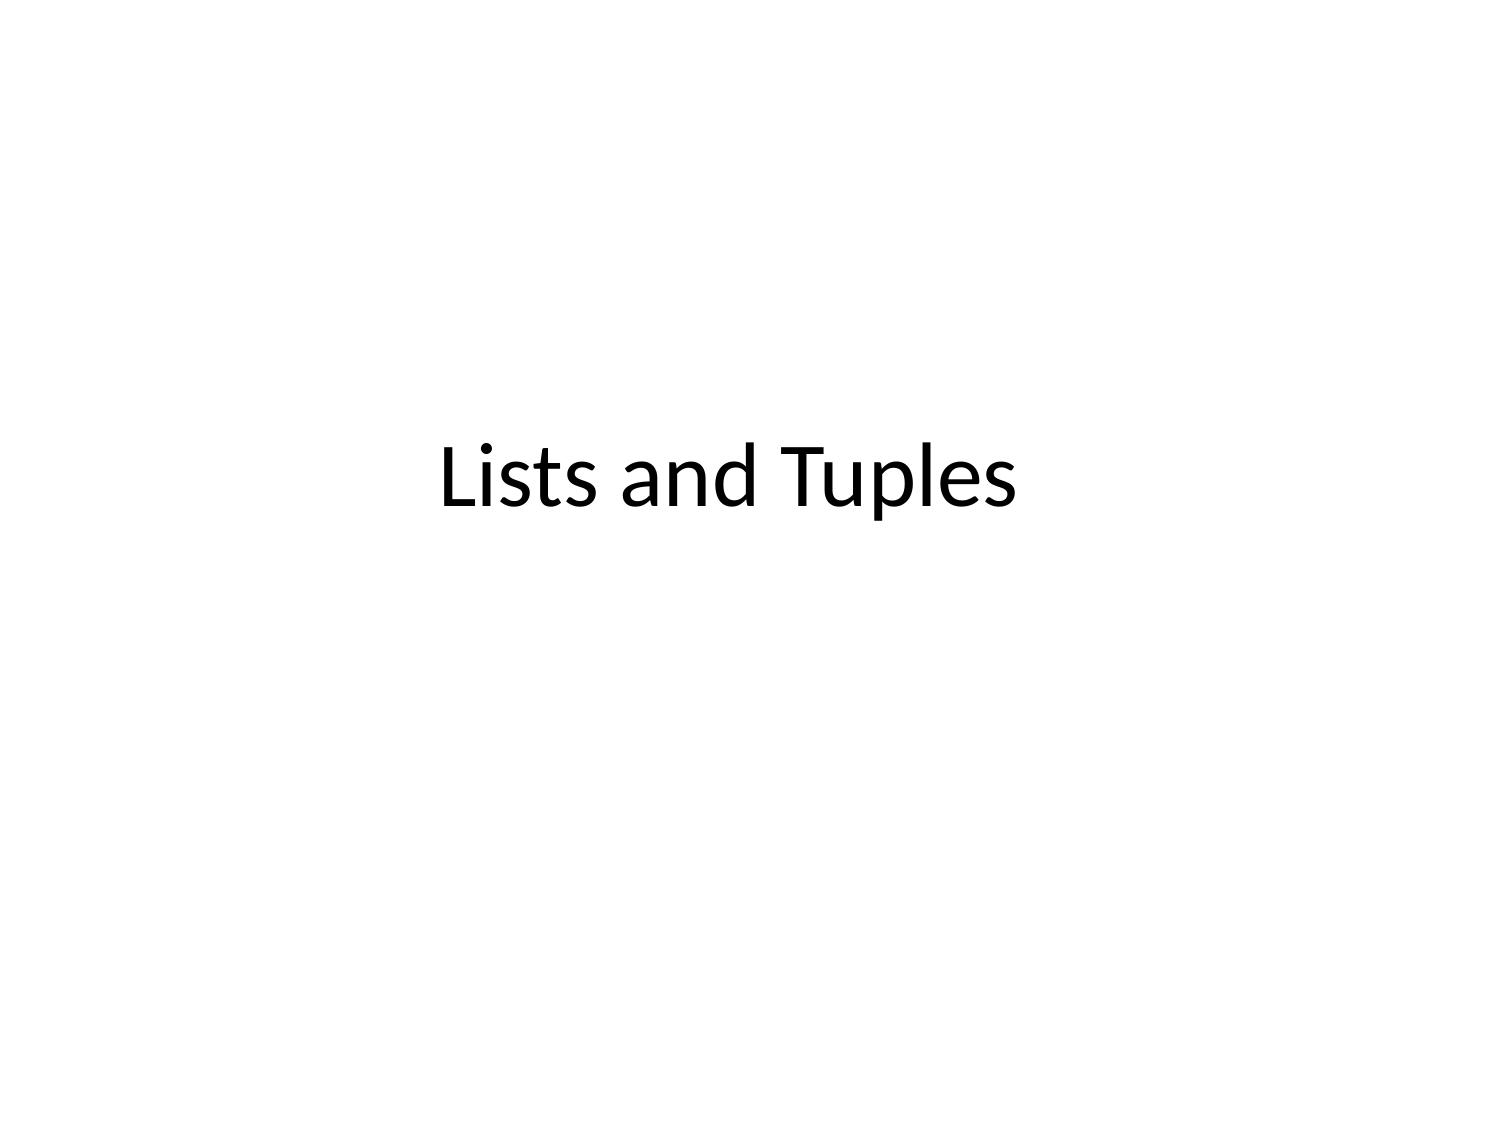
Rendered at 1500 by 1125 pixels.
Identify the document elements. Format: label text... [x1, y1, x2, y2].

title Lists and Tuples [112, 349, 1388, 591]
